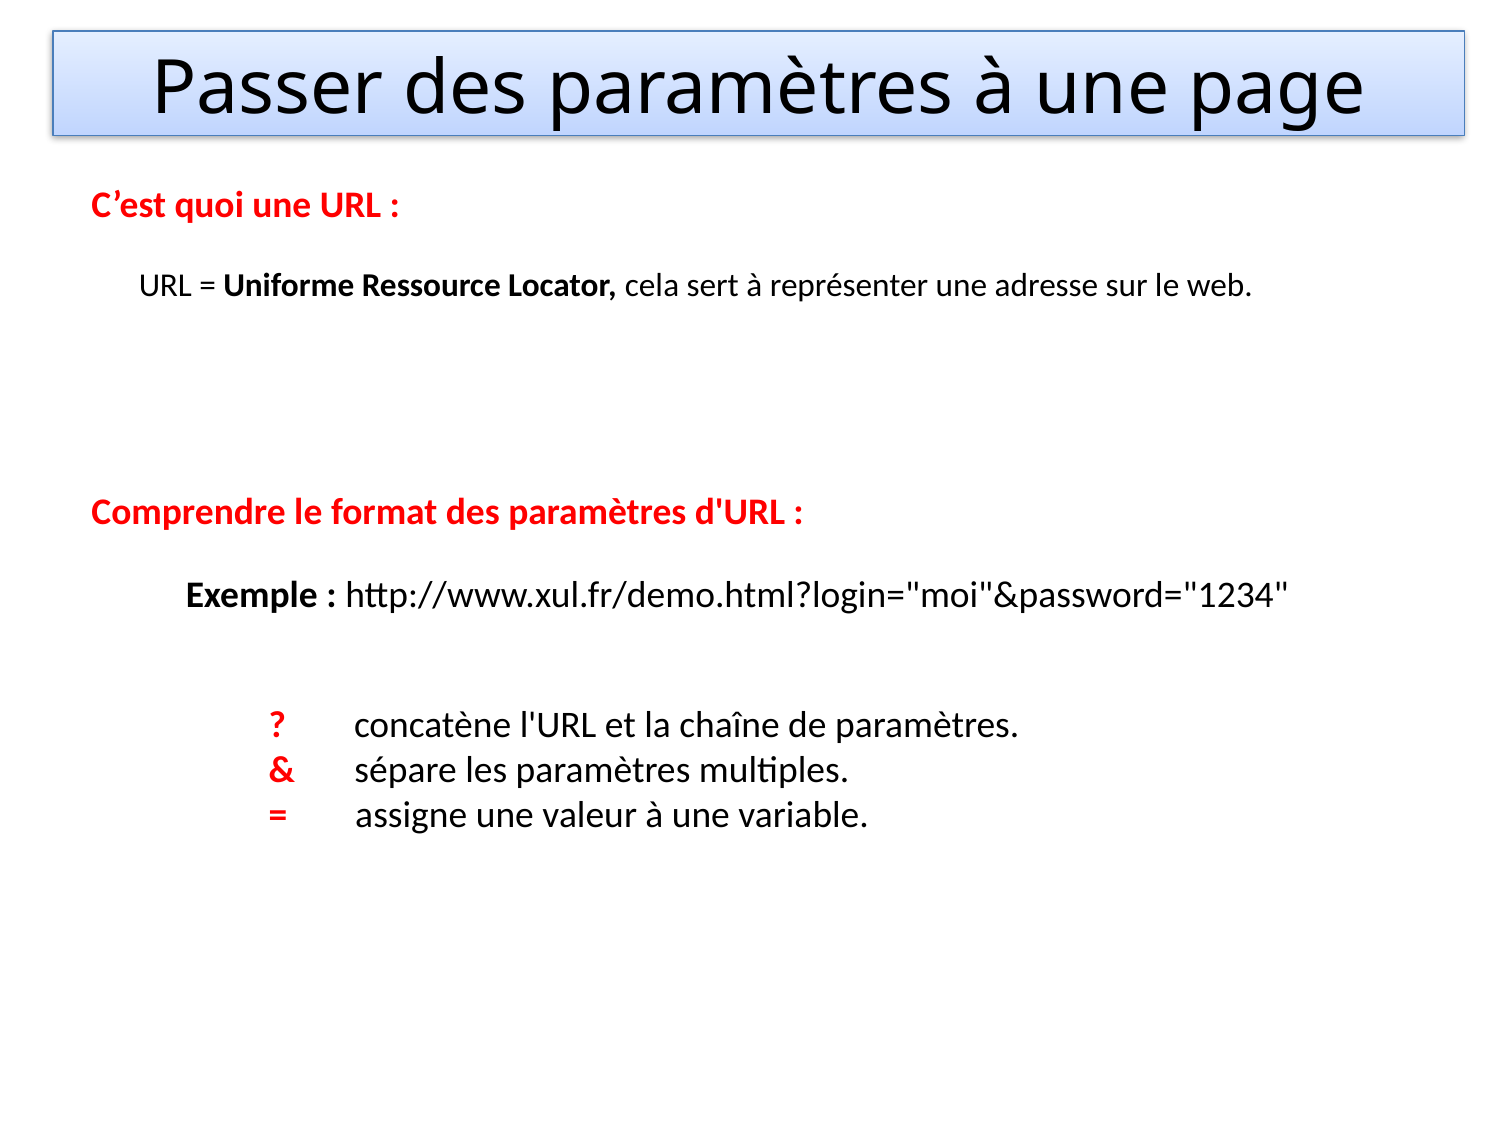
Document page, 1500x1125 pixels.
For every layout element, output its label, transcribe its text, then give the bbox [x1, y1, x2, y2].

text_box ? concatène l'URL et la chaîne de paramètres. & sépare les paramètres multiples. = assigne une valeur à une variable. [253, 692, 1099, 843]
text_box URL = Uniforme Ressource Locator, cela sert à représenter une adresse sur le web. [123, 255, 1435, 310]
text_box Passer des paramètres à une page [52, 30, 1465, 136]
text_box Comprendre le format des paramètres d'URL : [76, 479, 845, 540]
text_box Exemple : http://www.xul.fr/demo.html?login="moi"&password="1234" [171, 562, 1400, 623]
text_box C’est quoi une URL : [76, 172, 455, 233]
